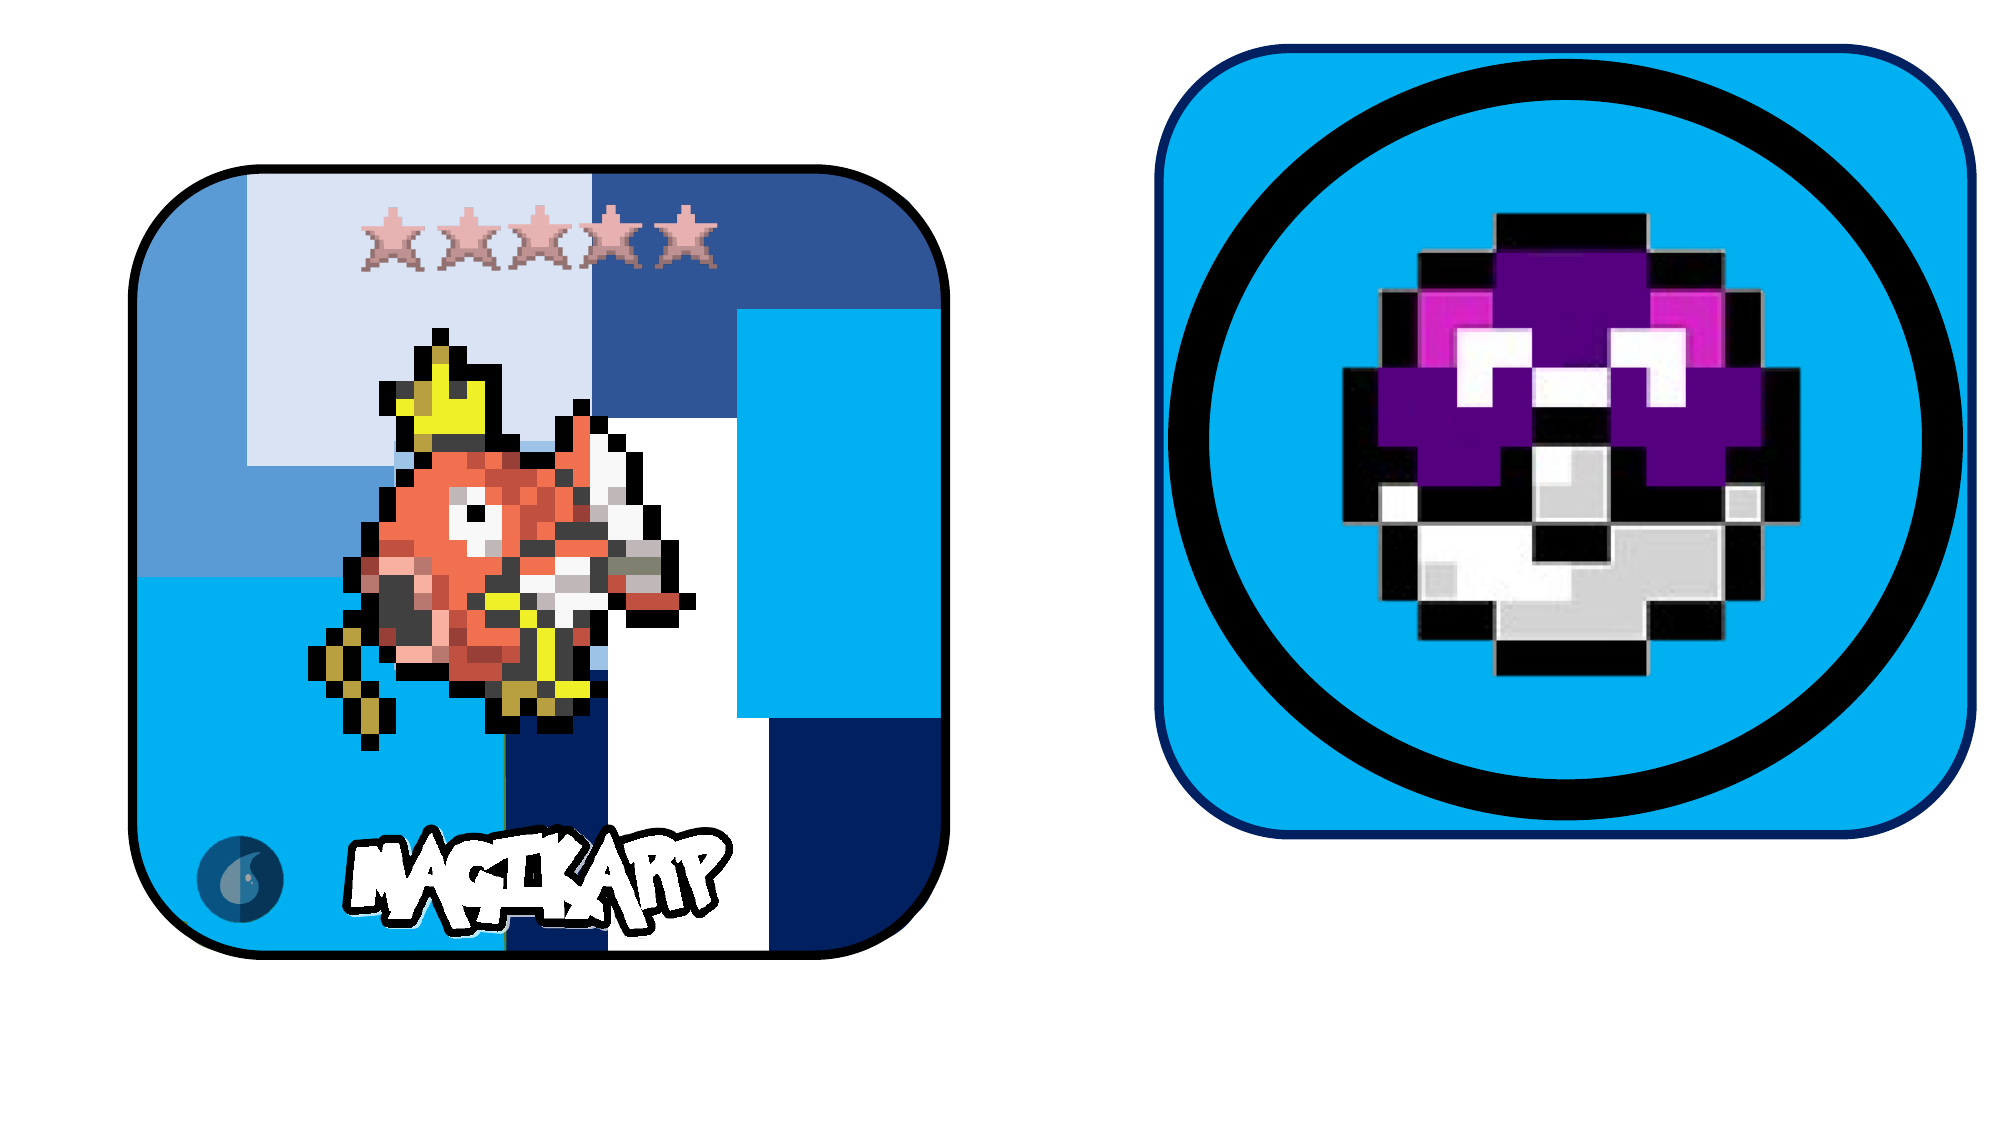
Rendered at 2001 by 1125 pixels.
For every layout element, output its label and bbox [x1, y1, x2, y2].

text_box [130, 167, 948, 958]
text_box [1158, 48, 1973, 835]
